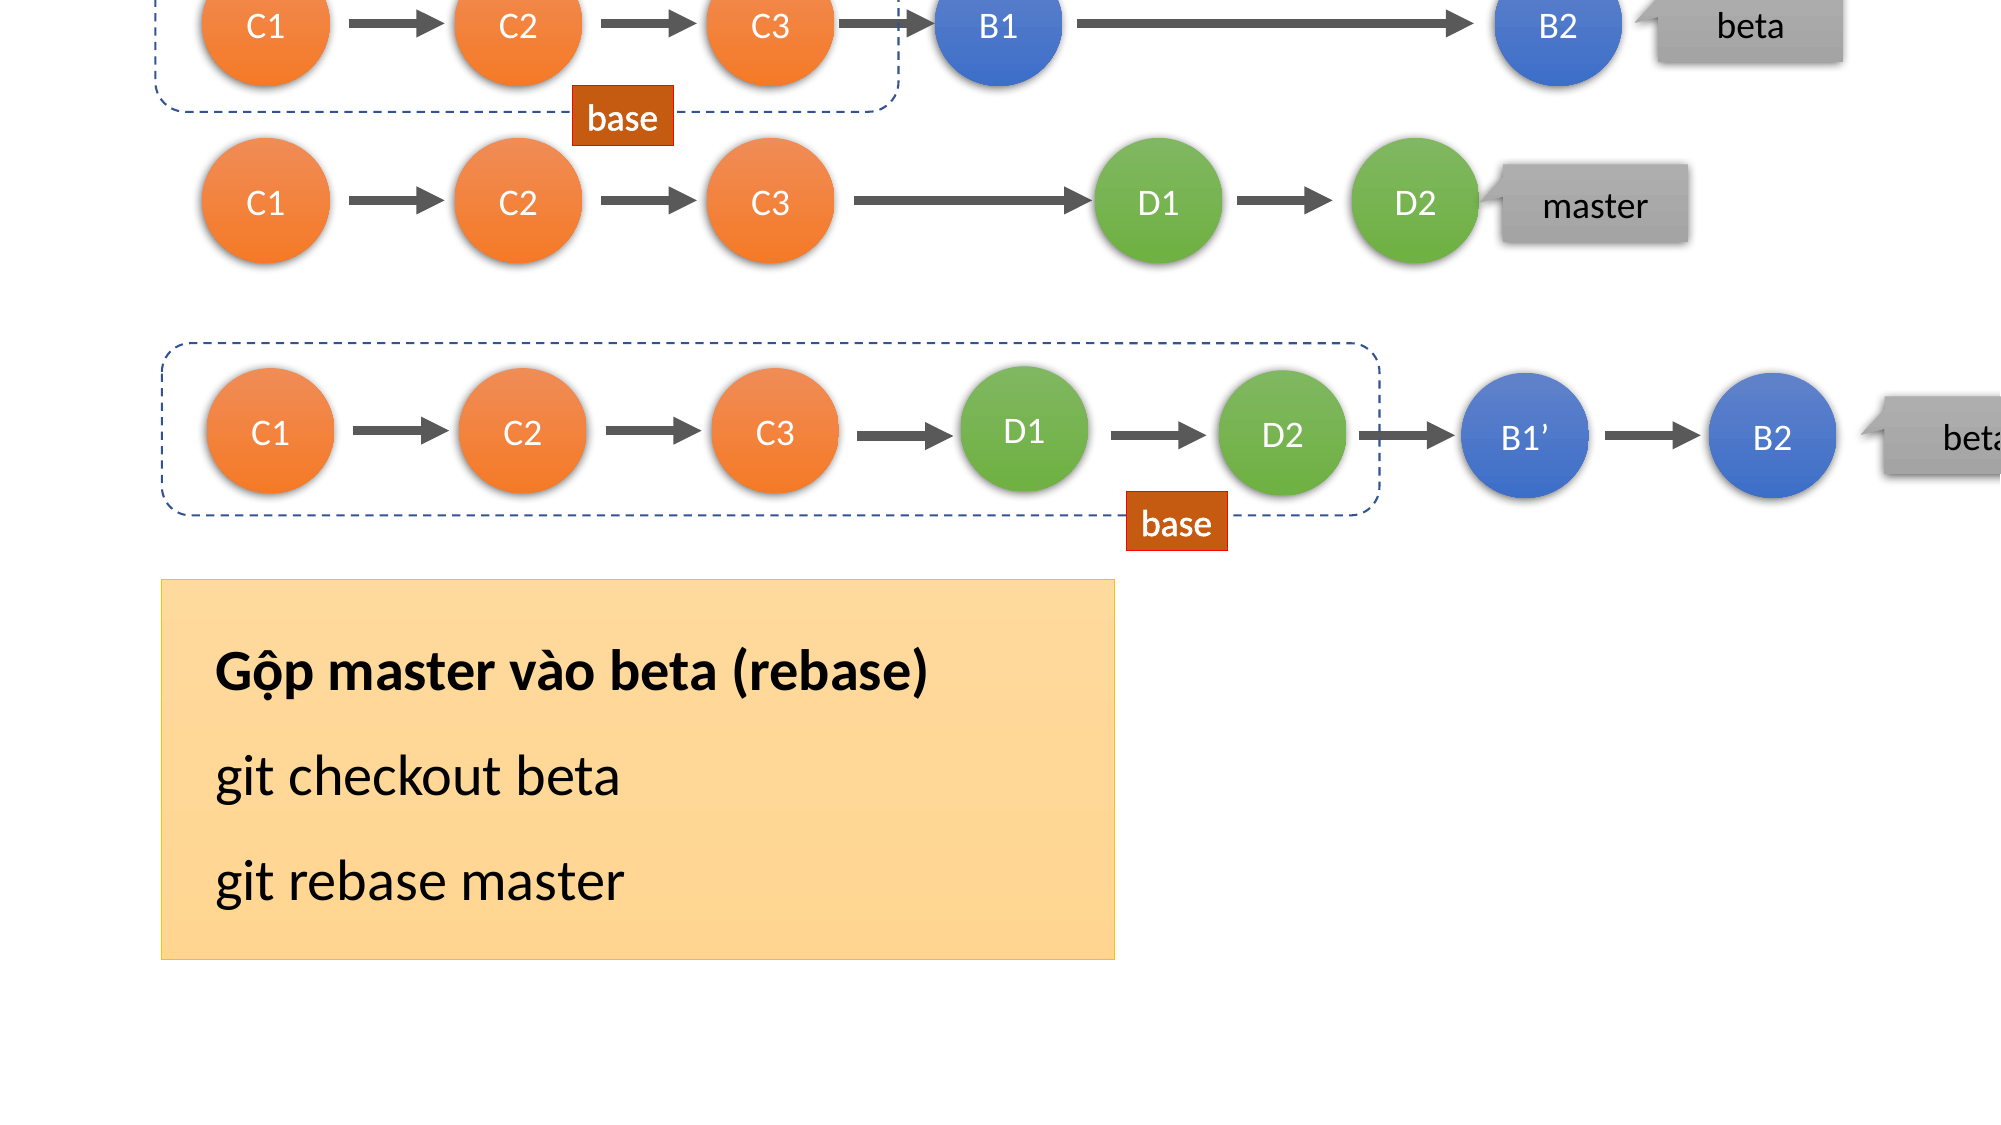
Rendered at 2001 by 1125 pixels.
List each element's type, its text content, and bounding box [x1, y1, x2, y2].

text_box base [1126, 491, 1228, 551]
text_box D1 [960, 366, 1089, 492]
text_box B1’ [1461, 372, 1589, 498]
text_box D1 [1094, 137, 1223, 263]
text_box beta [1860, 396, 2000, 474]
text_box base [572, 85, 674, 146]
text_box B1 [934, 0, 1063, 86]
text_box Gộp master vào beta (rebase) git checkout beta git rebase master [161, 579, 1115, 960]
text_box C3 [706, 137, 835, 263]
text_box master [1479, 164, 1688, 242]
text_box beta [1634, 0, 1844, 63]
text_box B2 [1494, 0, 1623, 86]
text_box [160, 342, 1381, 517]
text_box D2 [1219, 370, 1347, 496]
text_box C1 [202, 137, 330, 263]
text_box B2 [1708, 372, 1837, 498]
text_box C2 [454, 137, 583, 263]
text_box [154, 0, 900, 113]
text_box D2 [1351, 137, 1479, 263]
